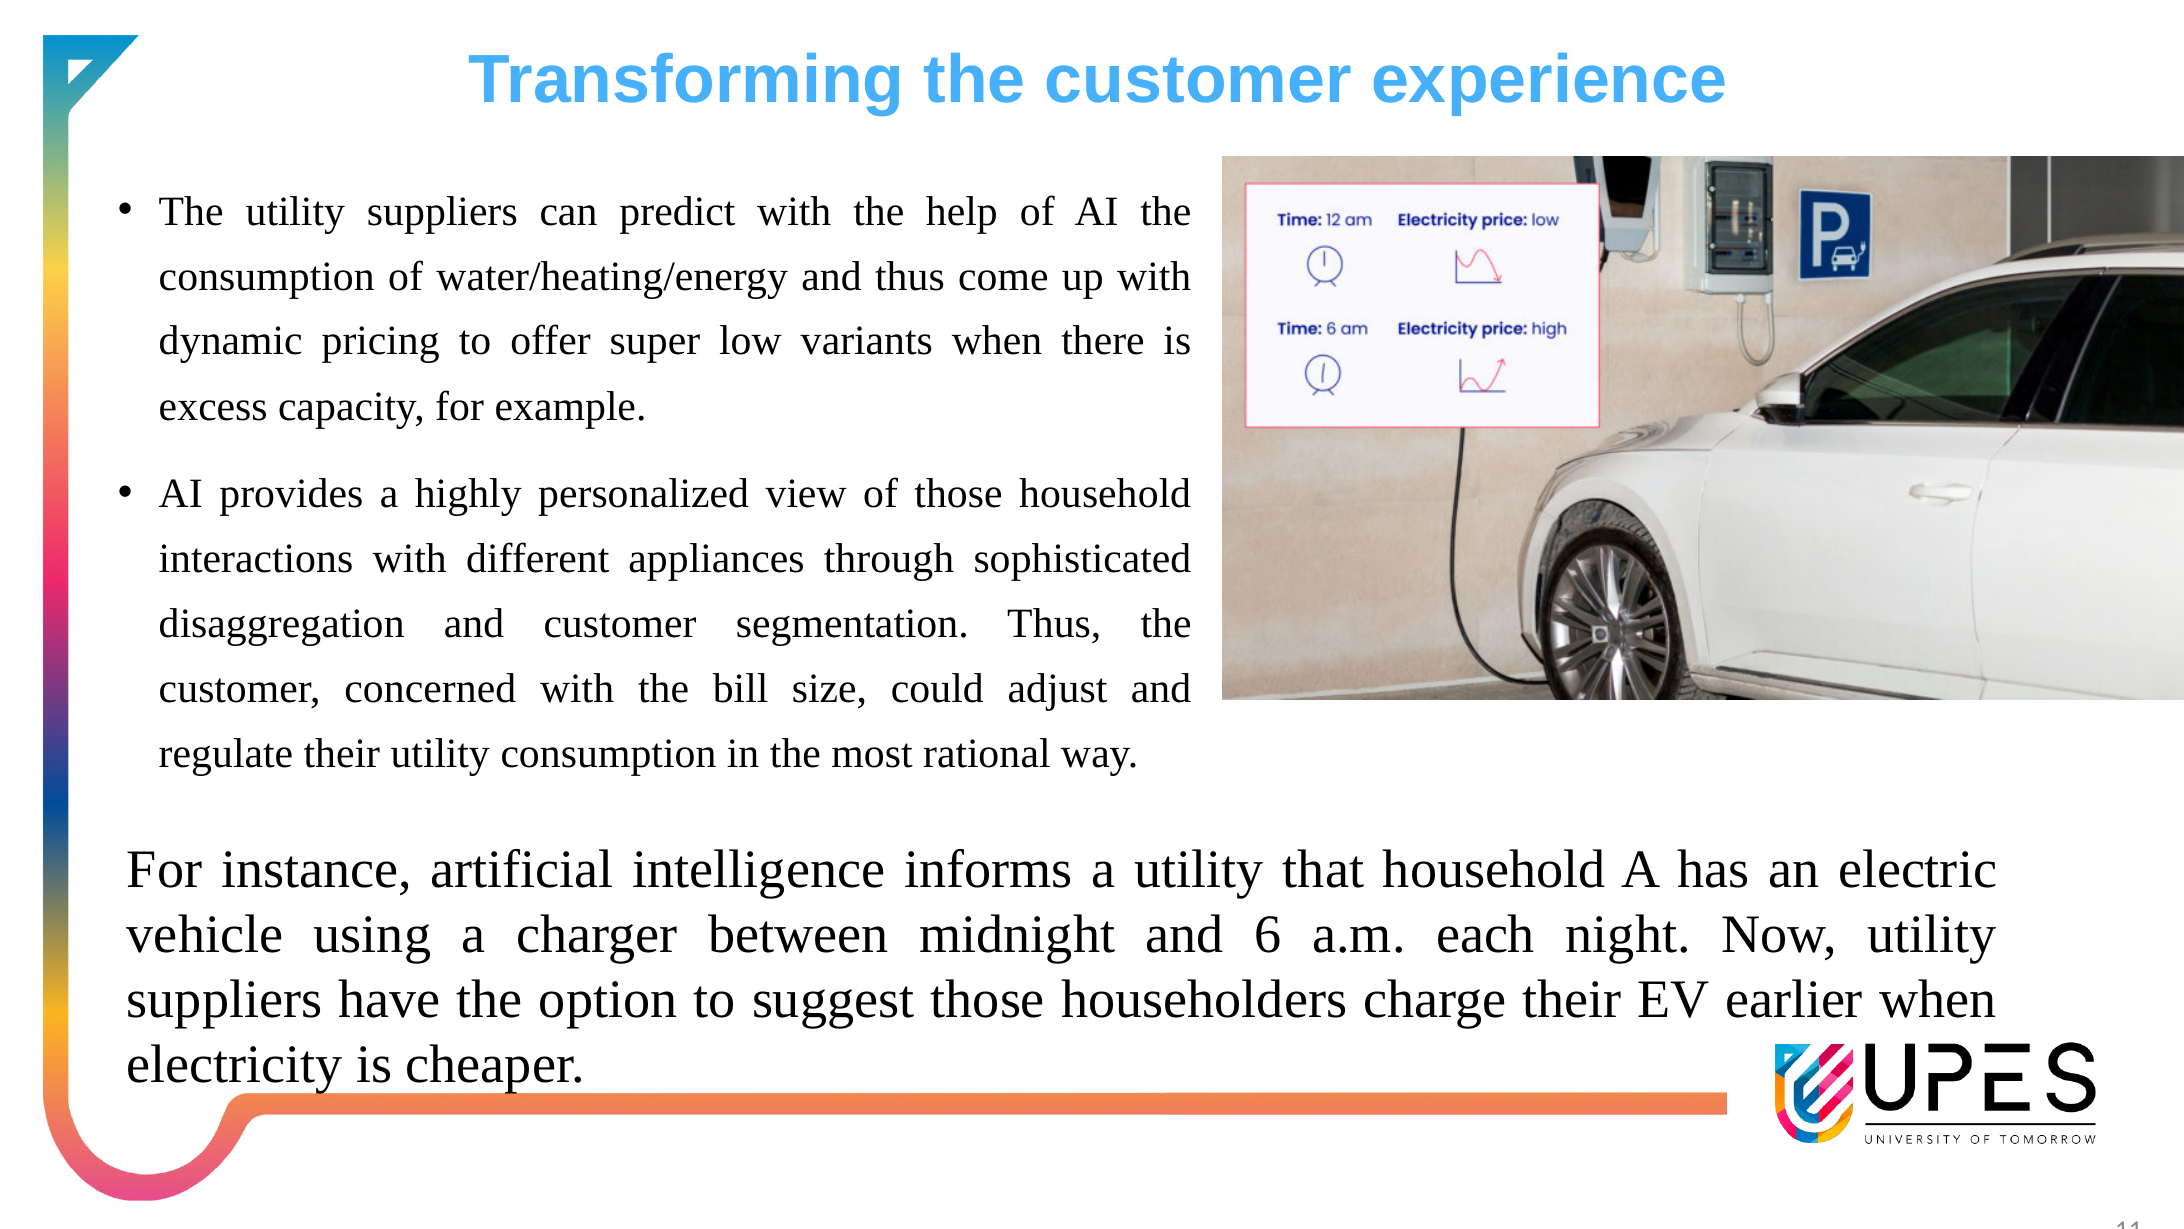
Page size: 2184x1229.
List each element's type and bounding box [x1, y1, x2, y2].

picture [1222, 156, 2184, 700]
list [0, 0, 2184, 1229]
